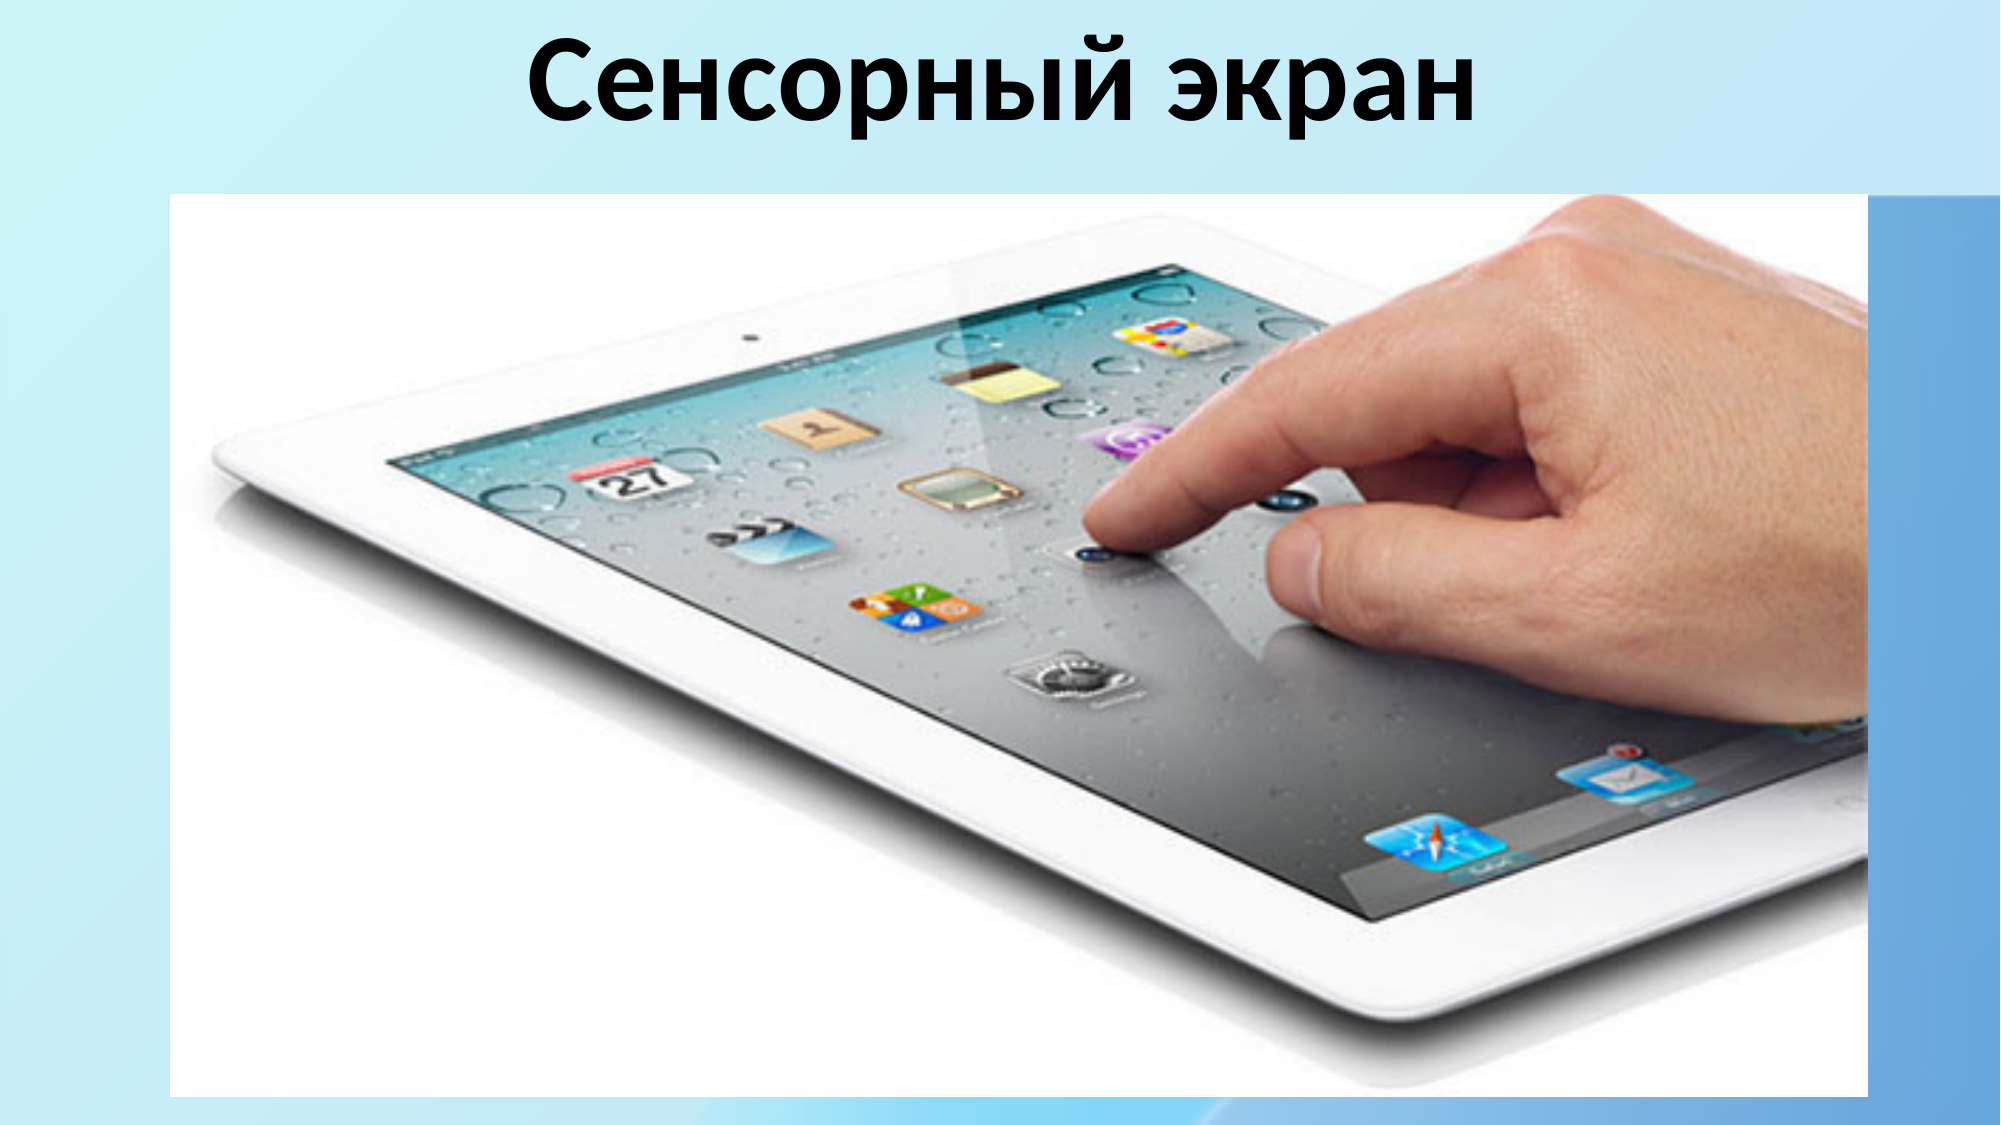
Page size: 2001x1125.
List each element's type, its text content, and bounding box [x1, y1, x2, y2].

title Сенсорный экран [104, 0, 1905, 165]
picture [0, 0, 2000, 1125]
